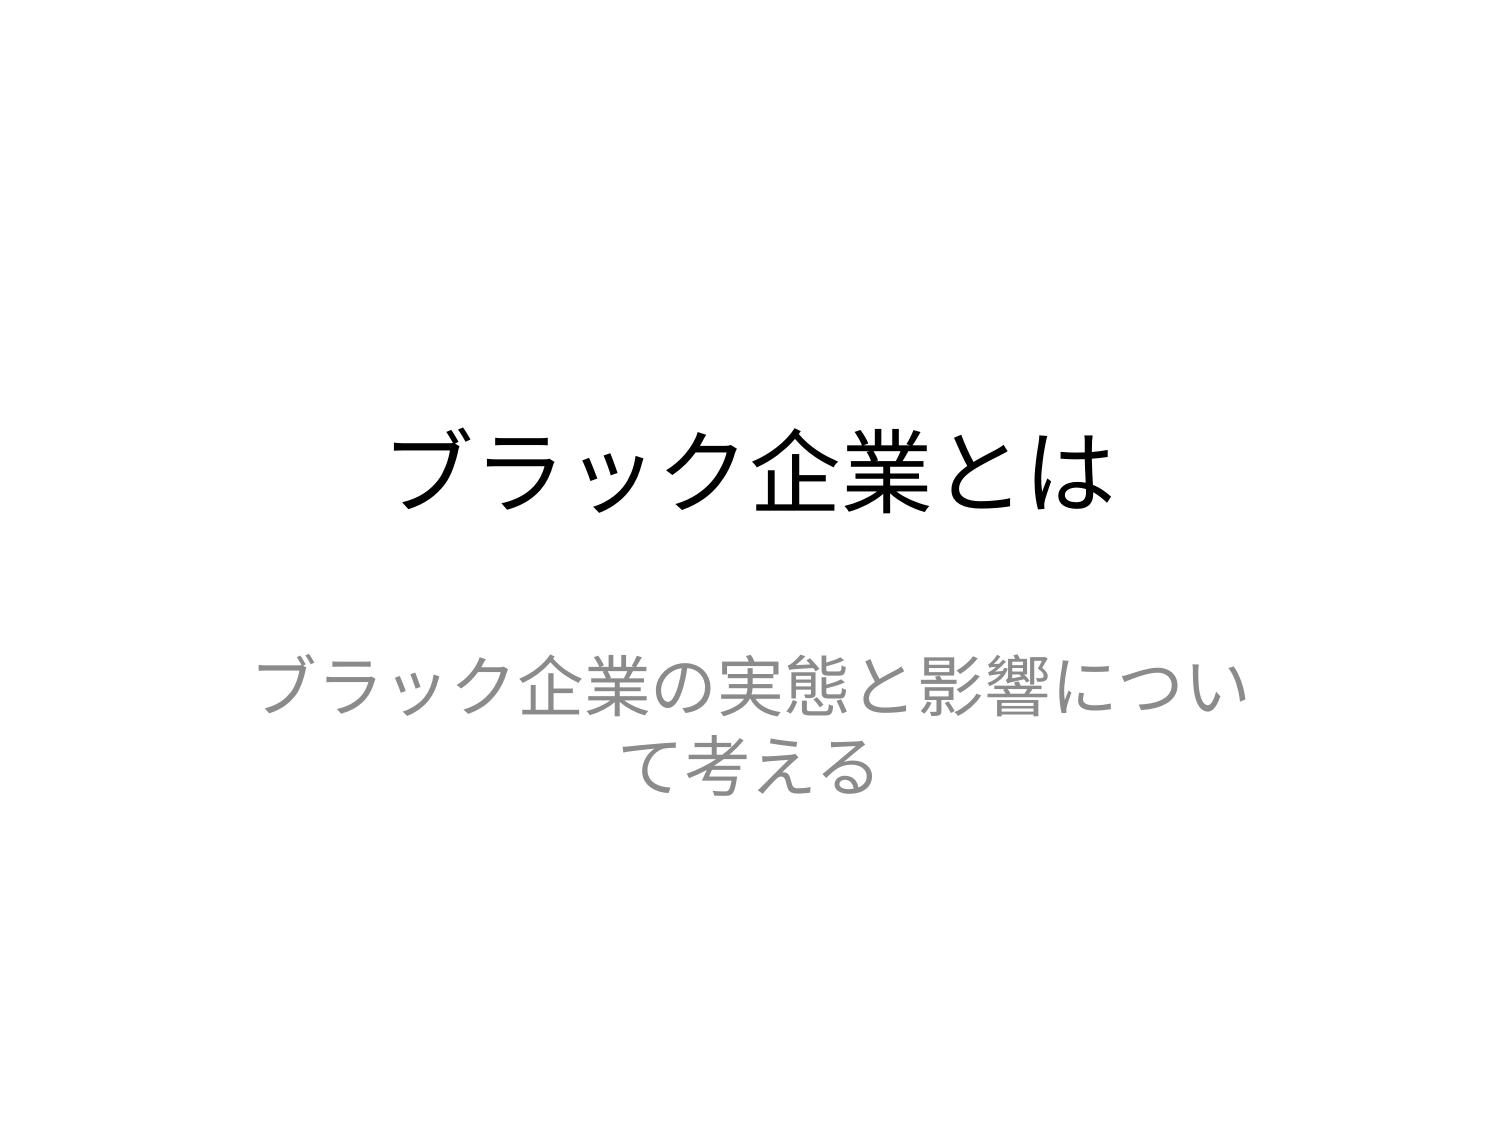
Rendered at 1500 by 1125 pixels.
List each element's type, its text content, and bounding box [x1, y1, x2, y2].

subtitle ブラック企業の実態と影響について考える [225, 637, 1275, 925]
title ブラック企業とは [112, 349, 1388, 591]
